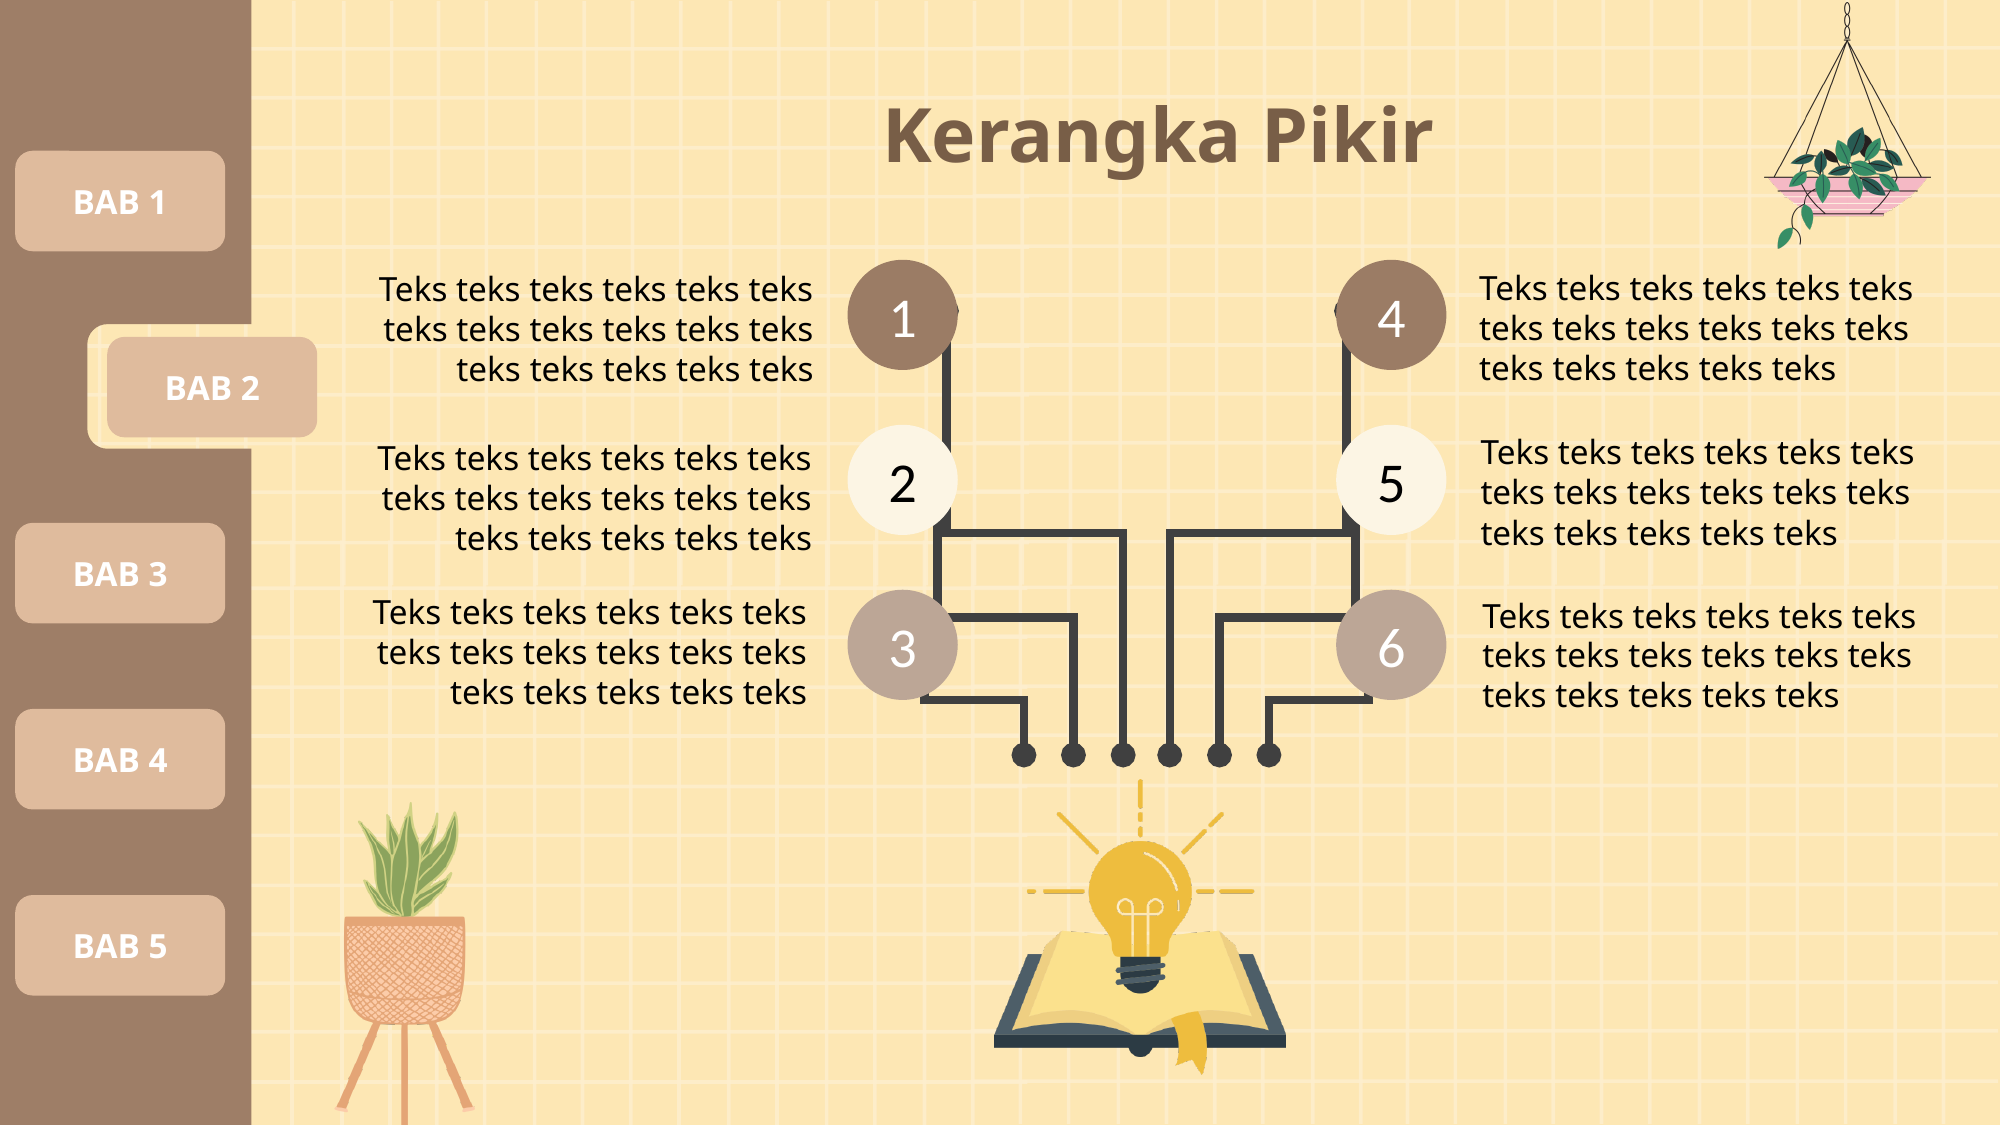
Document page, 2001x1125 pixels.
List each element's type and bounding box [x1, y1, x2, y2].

text_box [1169, 310, 1369, 755]
picture [994, 779, 1287, 1075]
text_box [0, 0, 2000, 1125]
text_box [924, 310, 1124, 755]
picture [1763, 2, 1931, 250]
picture [334, 802, 475, 1125]
